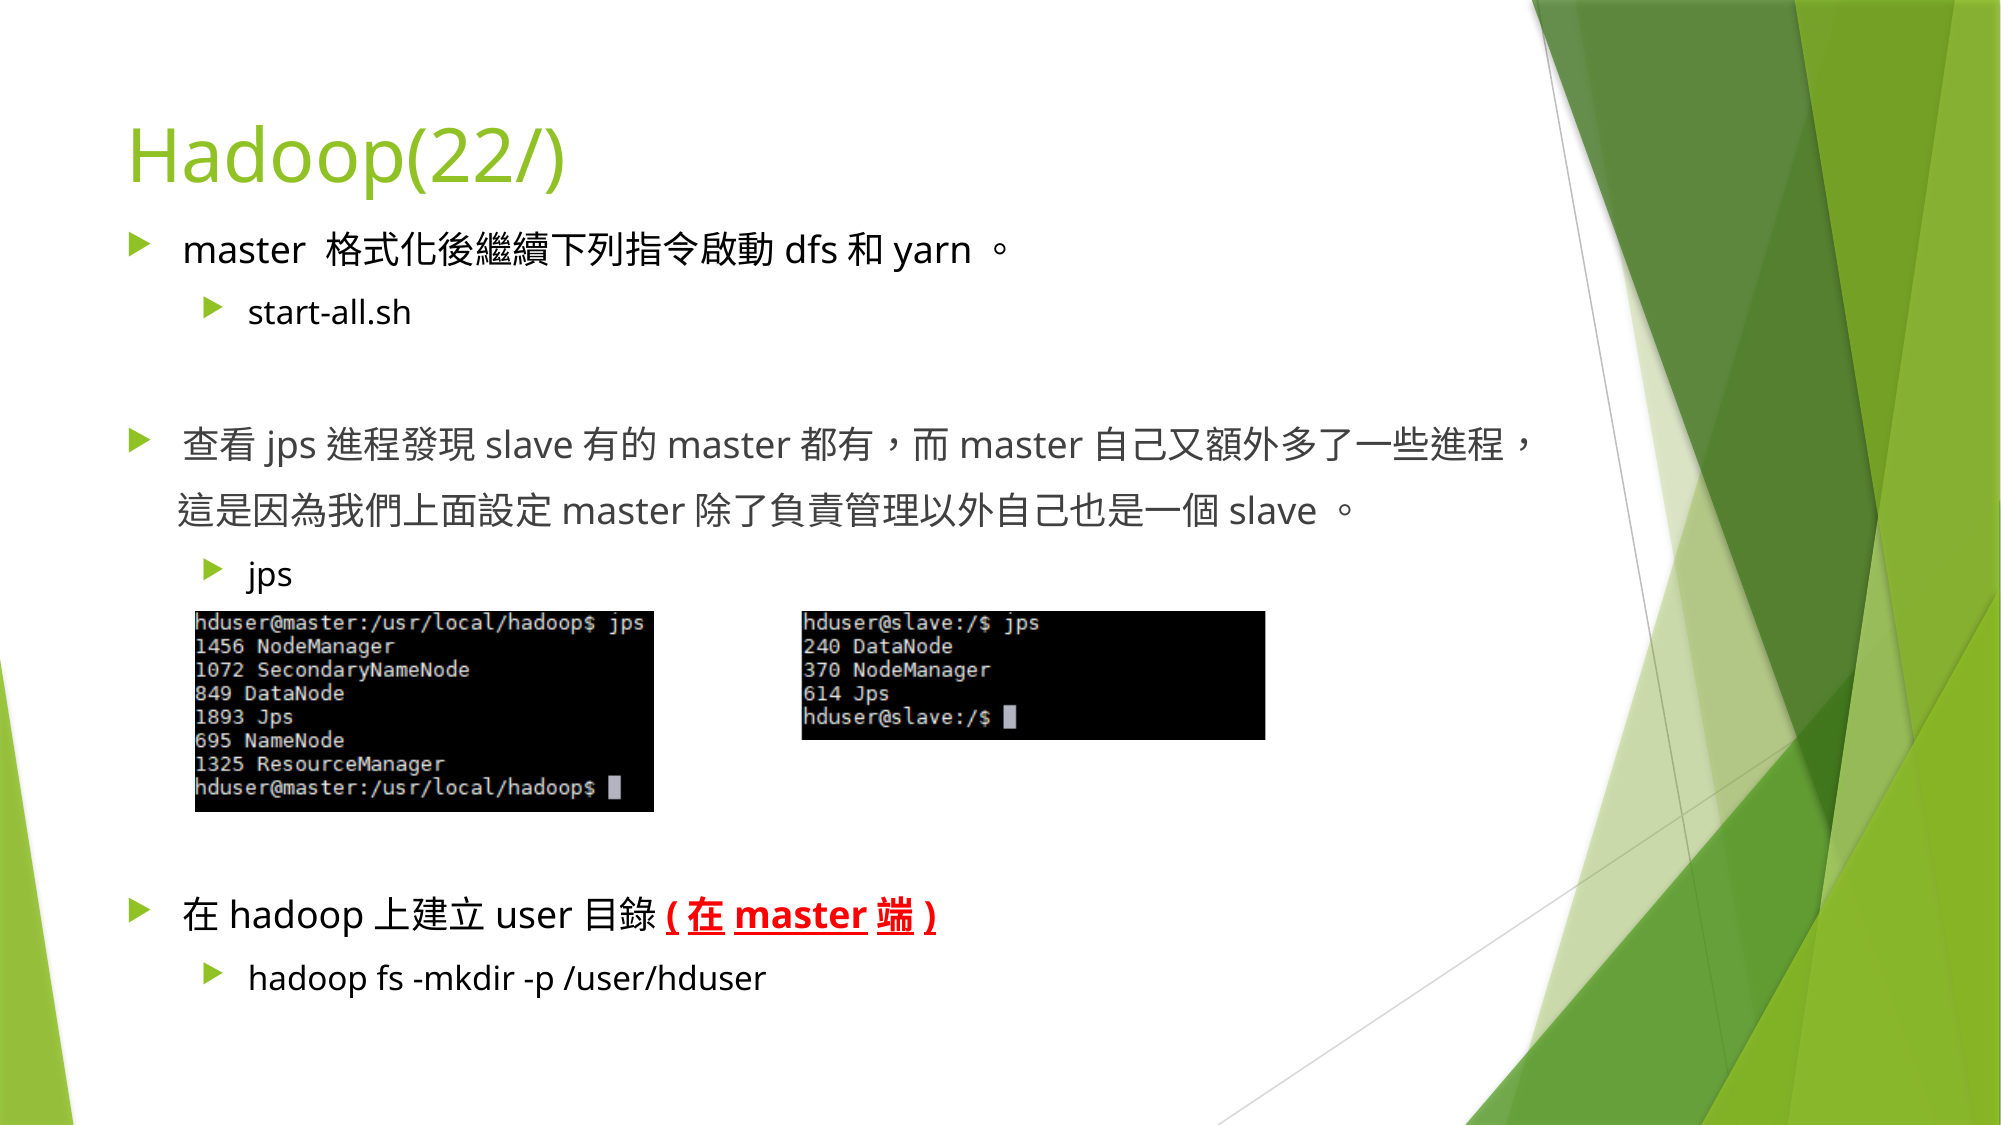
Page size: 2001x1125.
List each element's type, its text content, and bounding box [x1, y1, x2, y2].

list master 格式化後繼續下列指令啟動dfs和yarn。 start-all.sh 查看jps進程發現slave有的master都有，而master自己又額外多了一些進程， 這是因為我們上面設定master除了負責管理以外自己也是一個slave。 jps 在hadoop上建立user目錄(在master端) hadoop fs -mkdir -p /user/hduser [111, 218, 1522, 1080]
picture [195, 610, 654, 812]
picture [798, 610, 1266, 741]
title Hadoop(22/) [111, 99, 1522, 218]
